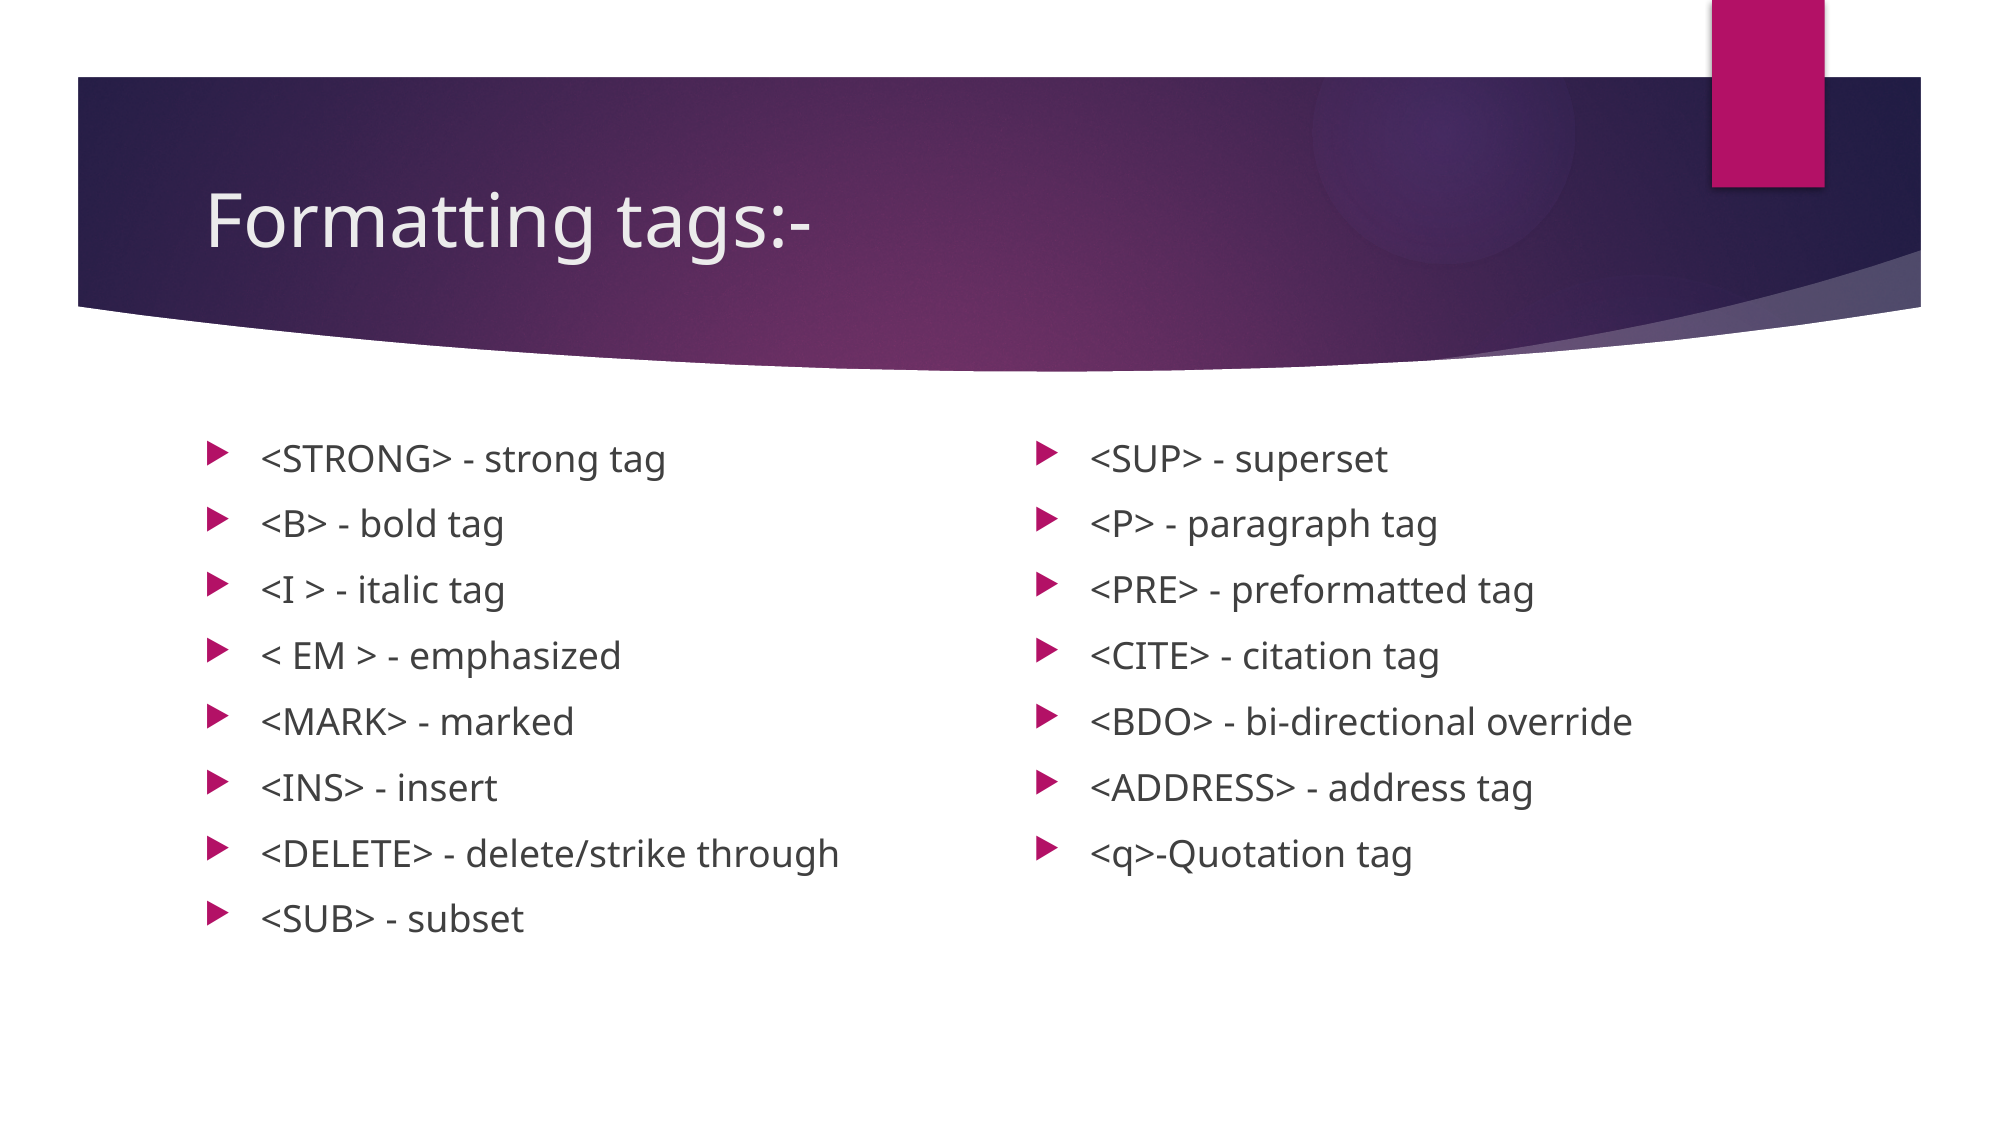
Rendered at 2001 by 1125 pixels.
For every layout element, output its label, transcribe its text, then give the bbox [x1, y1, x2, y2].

list <STRONG> - strong tag <B> - bold tag <I > - italic tag < EM > - emphasized <MARK> - marked <INS> - insert <DELETE> - delete/strike through <SUB> - subset [189, 427, 981, 988]
title Formatting tags:- [189, 159, 1627, 276]
list <SUP> - superset <P> - paragraph tag <PRE> - preformatted tag <CITE> - citation tag <BDO> - bi-directional override <ADDRESS> - address tag <q>-Quotation tag [1018, 427, 1810, 988]
